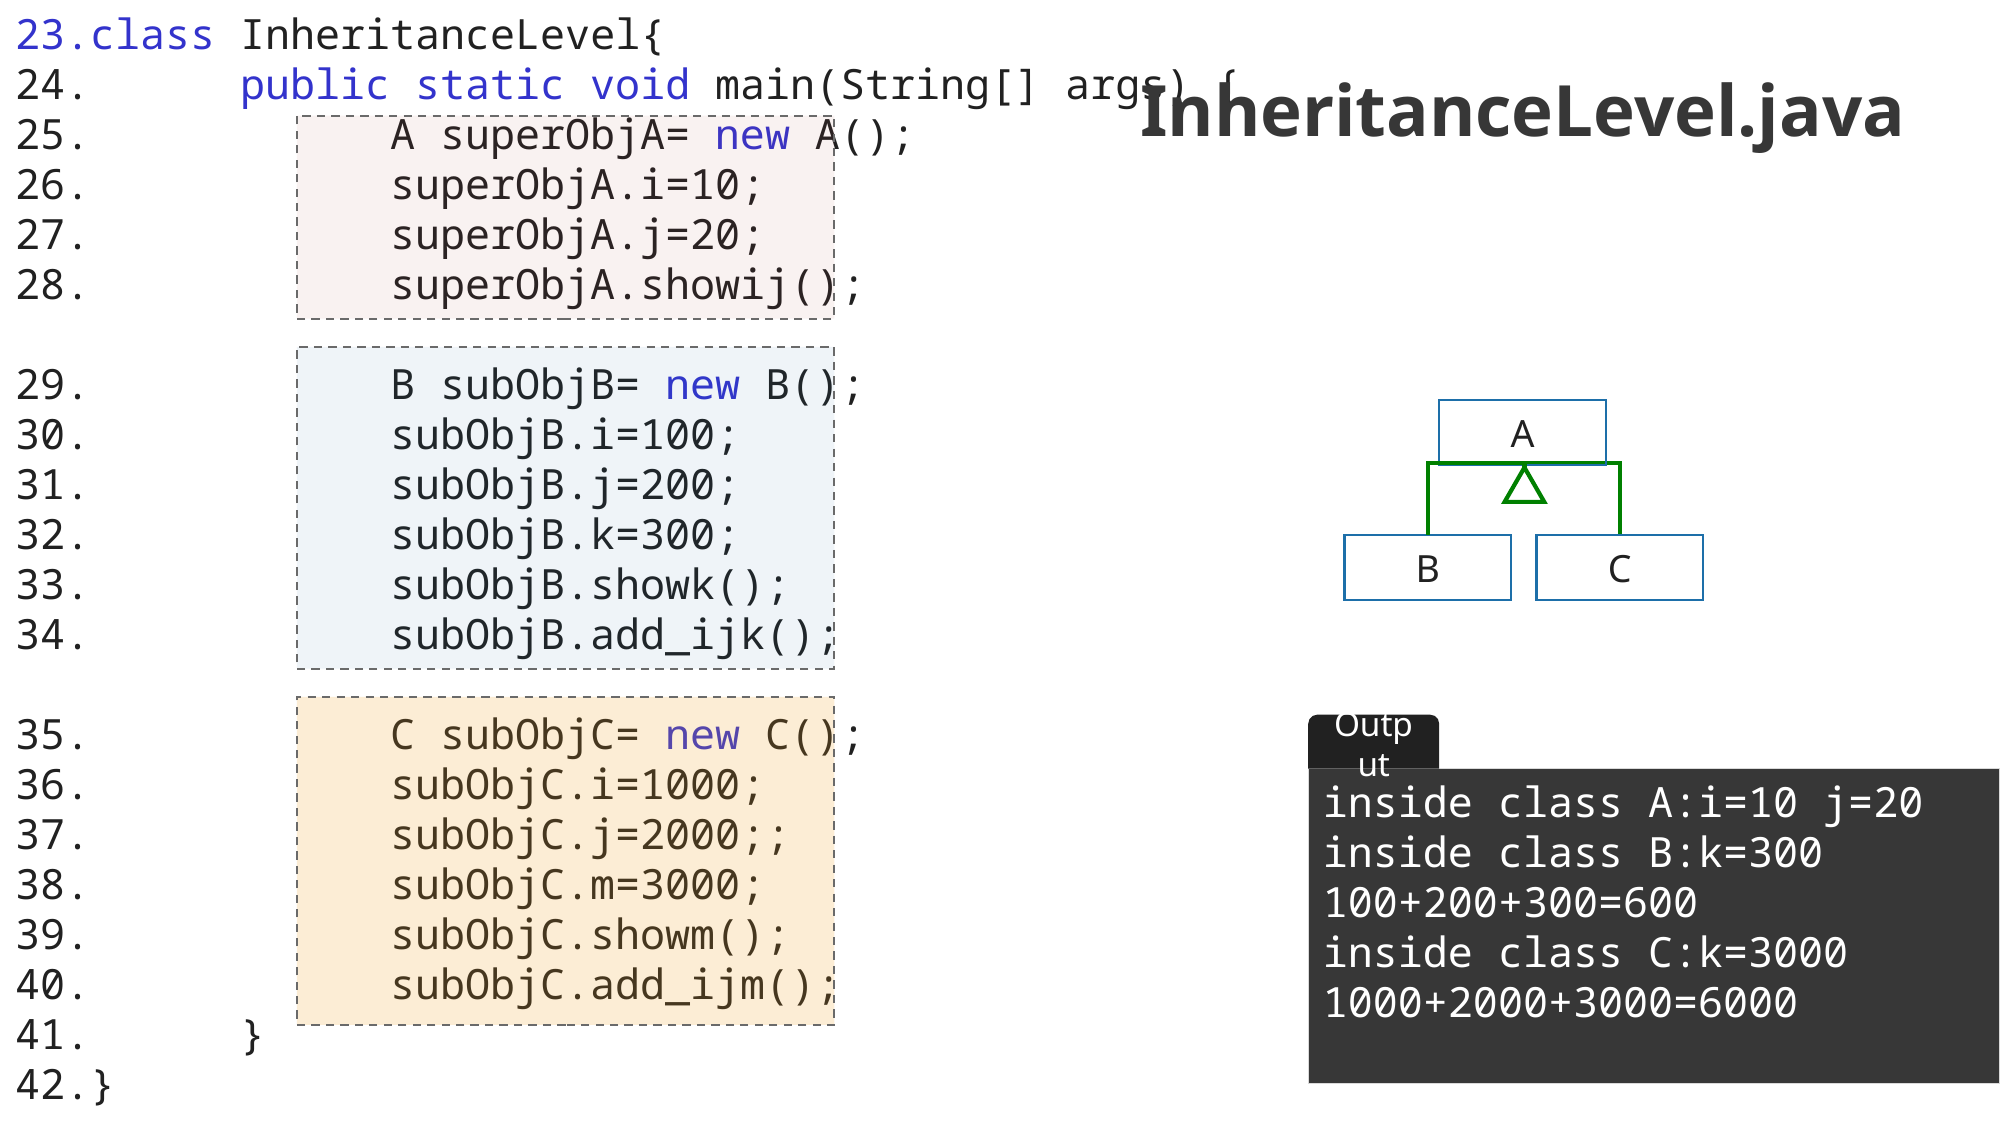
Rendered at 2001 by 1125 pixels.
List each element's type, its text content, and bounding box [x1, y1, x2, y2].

list class InheritanceLevel{ public static void main(String[] args) { A superObjA= new A(); superObjA.i=10; superObjA.j=20; superObjA.showij(); B subObjB= new B(); subObjB.i=100; subObjB.j=200; subObjB.k=300; subObjB.showk(); subObjB.add_ijk(); C subObjC= new C(); subObjC.i=1000; subObjC.j=2000;; subObjC.m=3000; subObjC.showm(); subObjC.add_ijm(); } } [0, 0, 1641, 1125]
text_box [1510, 465, 1538, 503]
text_box InheritanceLevel.java [1125, 57, 1921, 158]
text_box inside class A:i=10 j=20 inside class B:k=300 100+200+300=600 inside class C:k=3000 1000+2000+3000=6000 [1308, 768, 2000, 1084]
text_box [296, 346, 835, 670]
text_box B [1343, 534, 1512, 601]
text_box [1442, 452, 1510, 550]
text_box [1538, 453, 1606, 549]
text_box C [1535, 534, 1704, 601]
text_box A [1438, 399, 1607, 466]
text_box [296, 115, 835, 320]
text_box [296, 696, 835, 1026]
text_box Output [1307, 713, 1441, 770]
